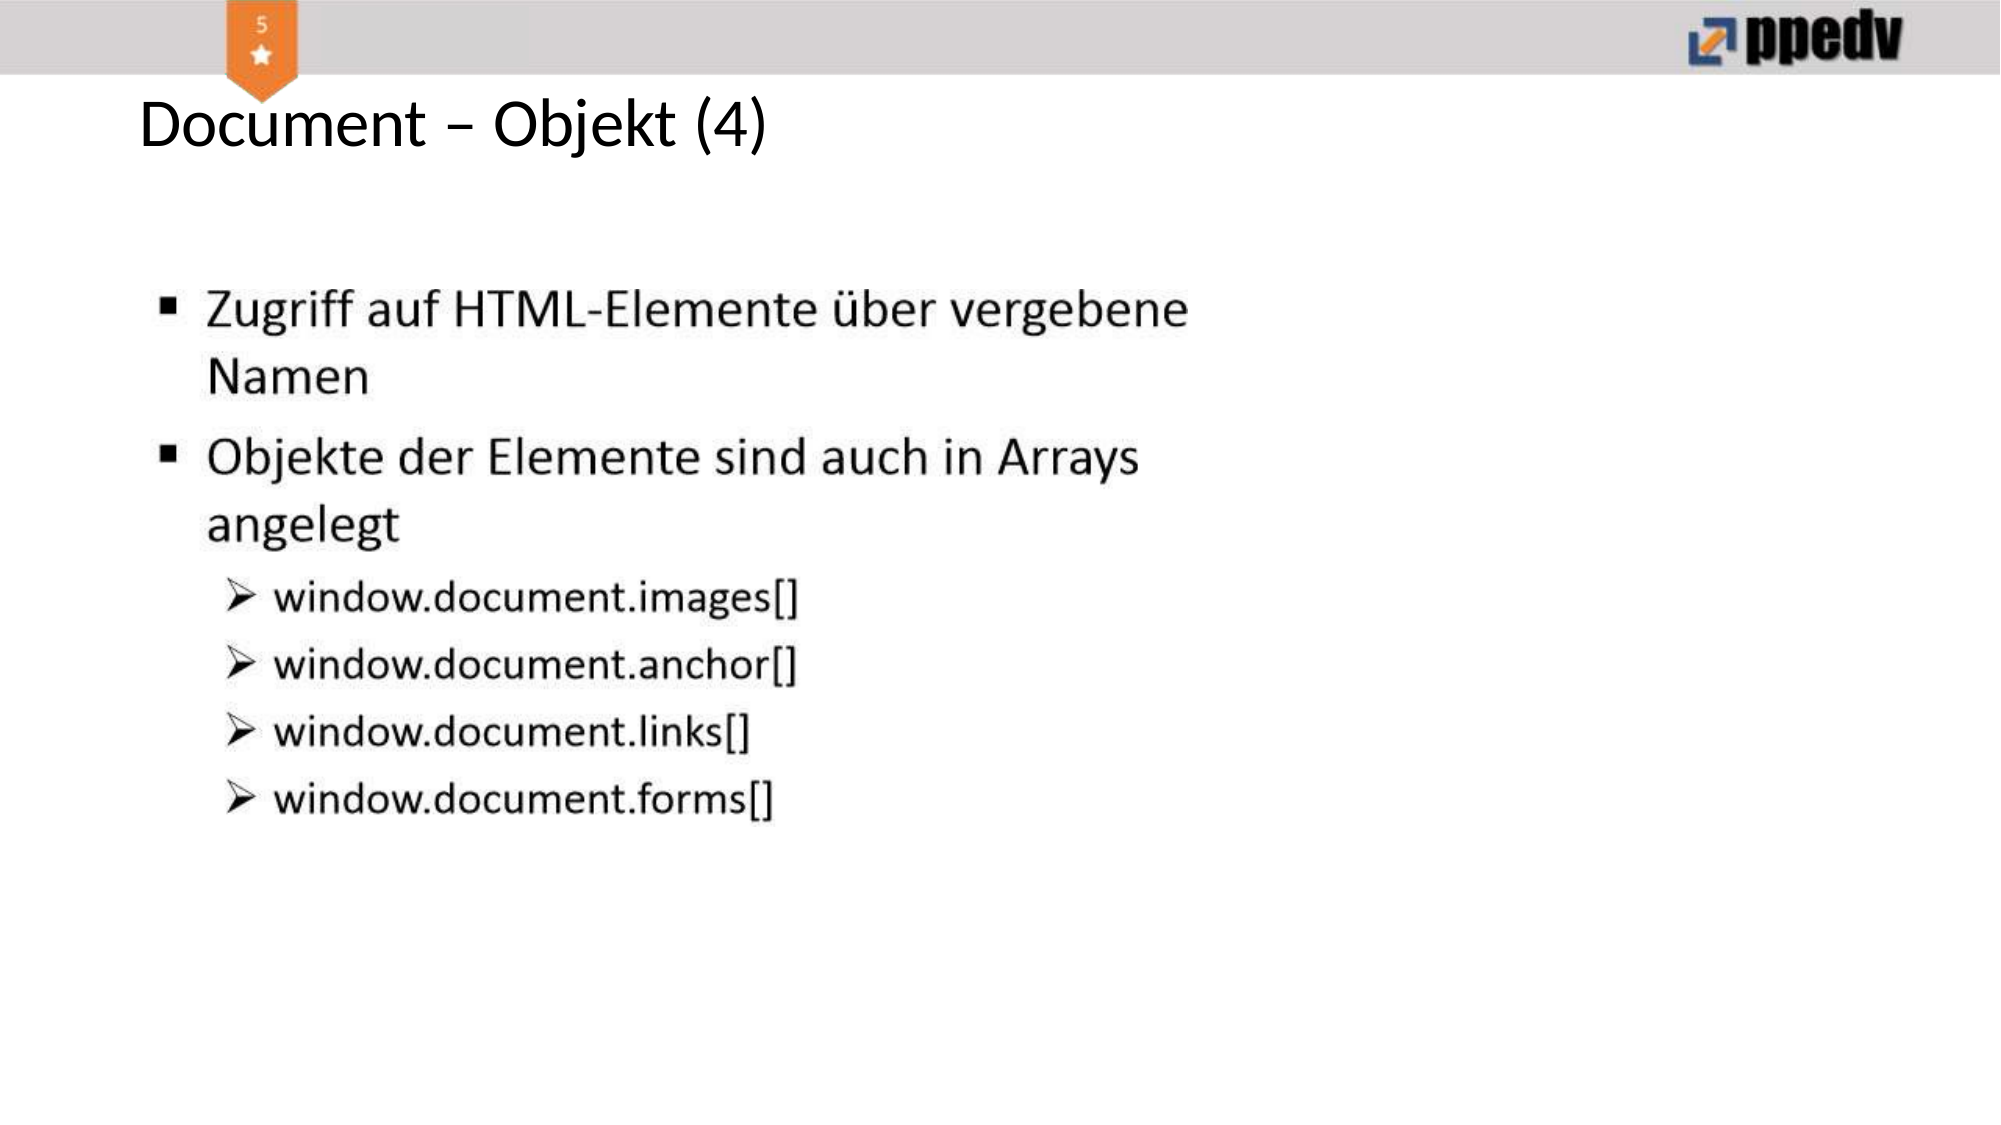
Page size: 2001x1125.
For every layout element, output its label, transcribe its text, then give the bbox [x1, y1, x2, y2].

picture [0, 0, 2000, 104]
title Document – Objekt (4) [137, 76, 773, 266]
picture [149, 289, 1188, 828]
